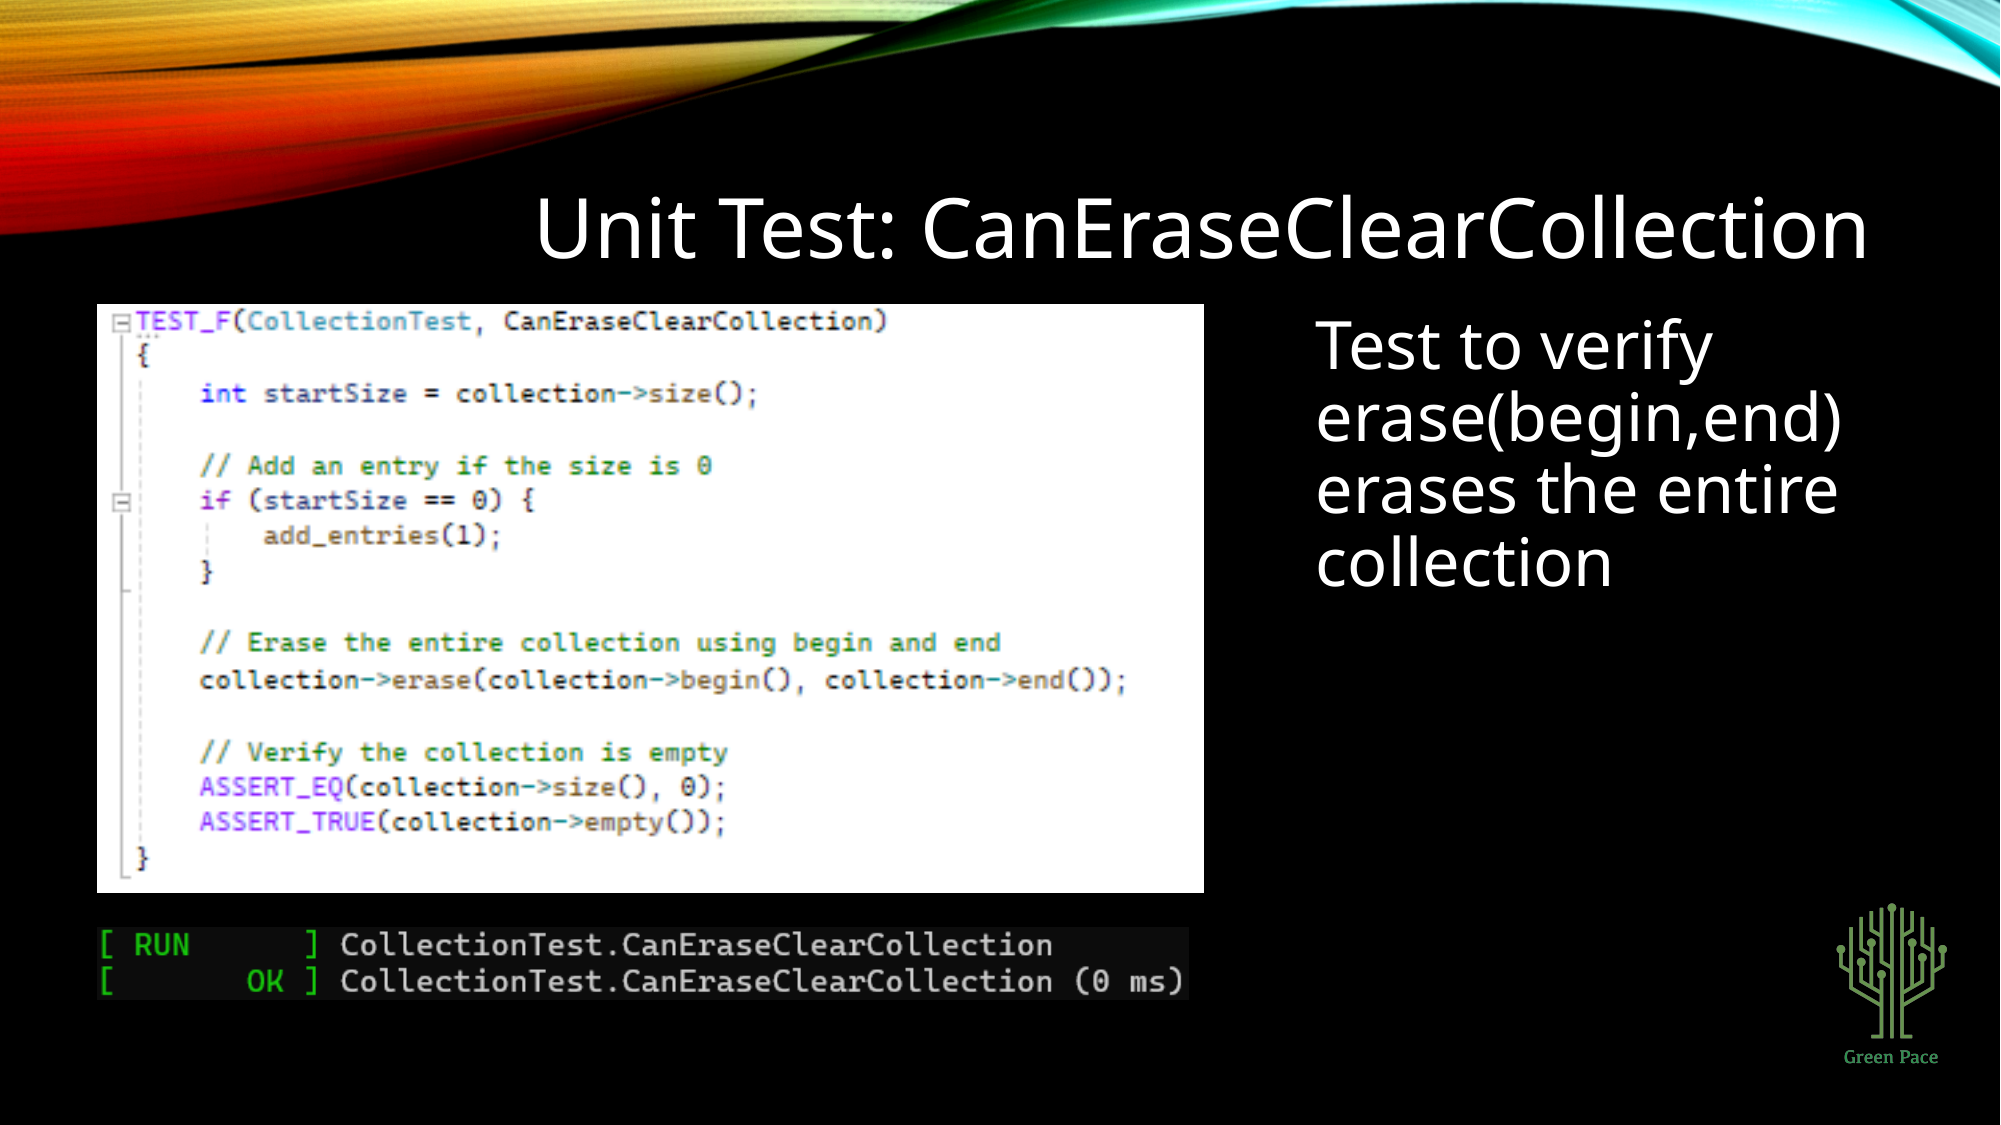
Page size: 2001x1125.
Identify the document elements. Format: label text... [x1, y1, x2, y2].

picture [97, 927, 1189, 1000]
list Test to verify erase(begin,end) erases the entire collection [1188, 304, 1903, 965]
title Unit Test: CanEraseClearCollection [330, 125, 1888, 304]
picture [1817, 892, 1964, 1082]
picture [97, 304, 1204, 893]
picture [0, 0, 2000, 237]
